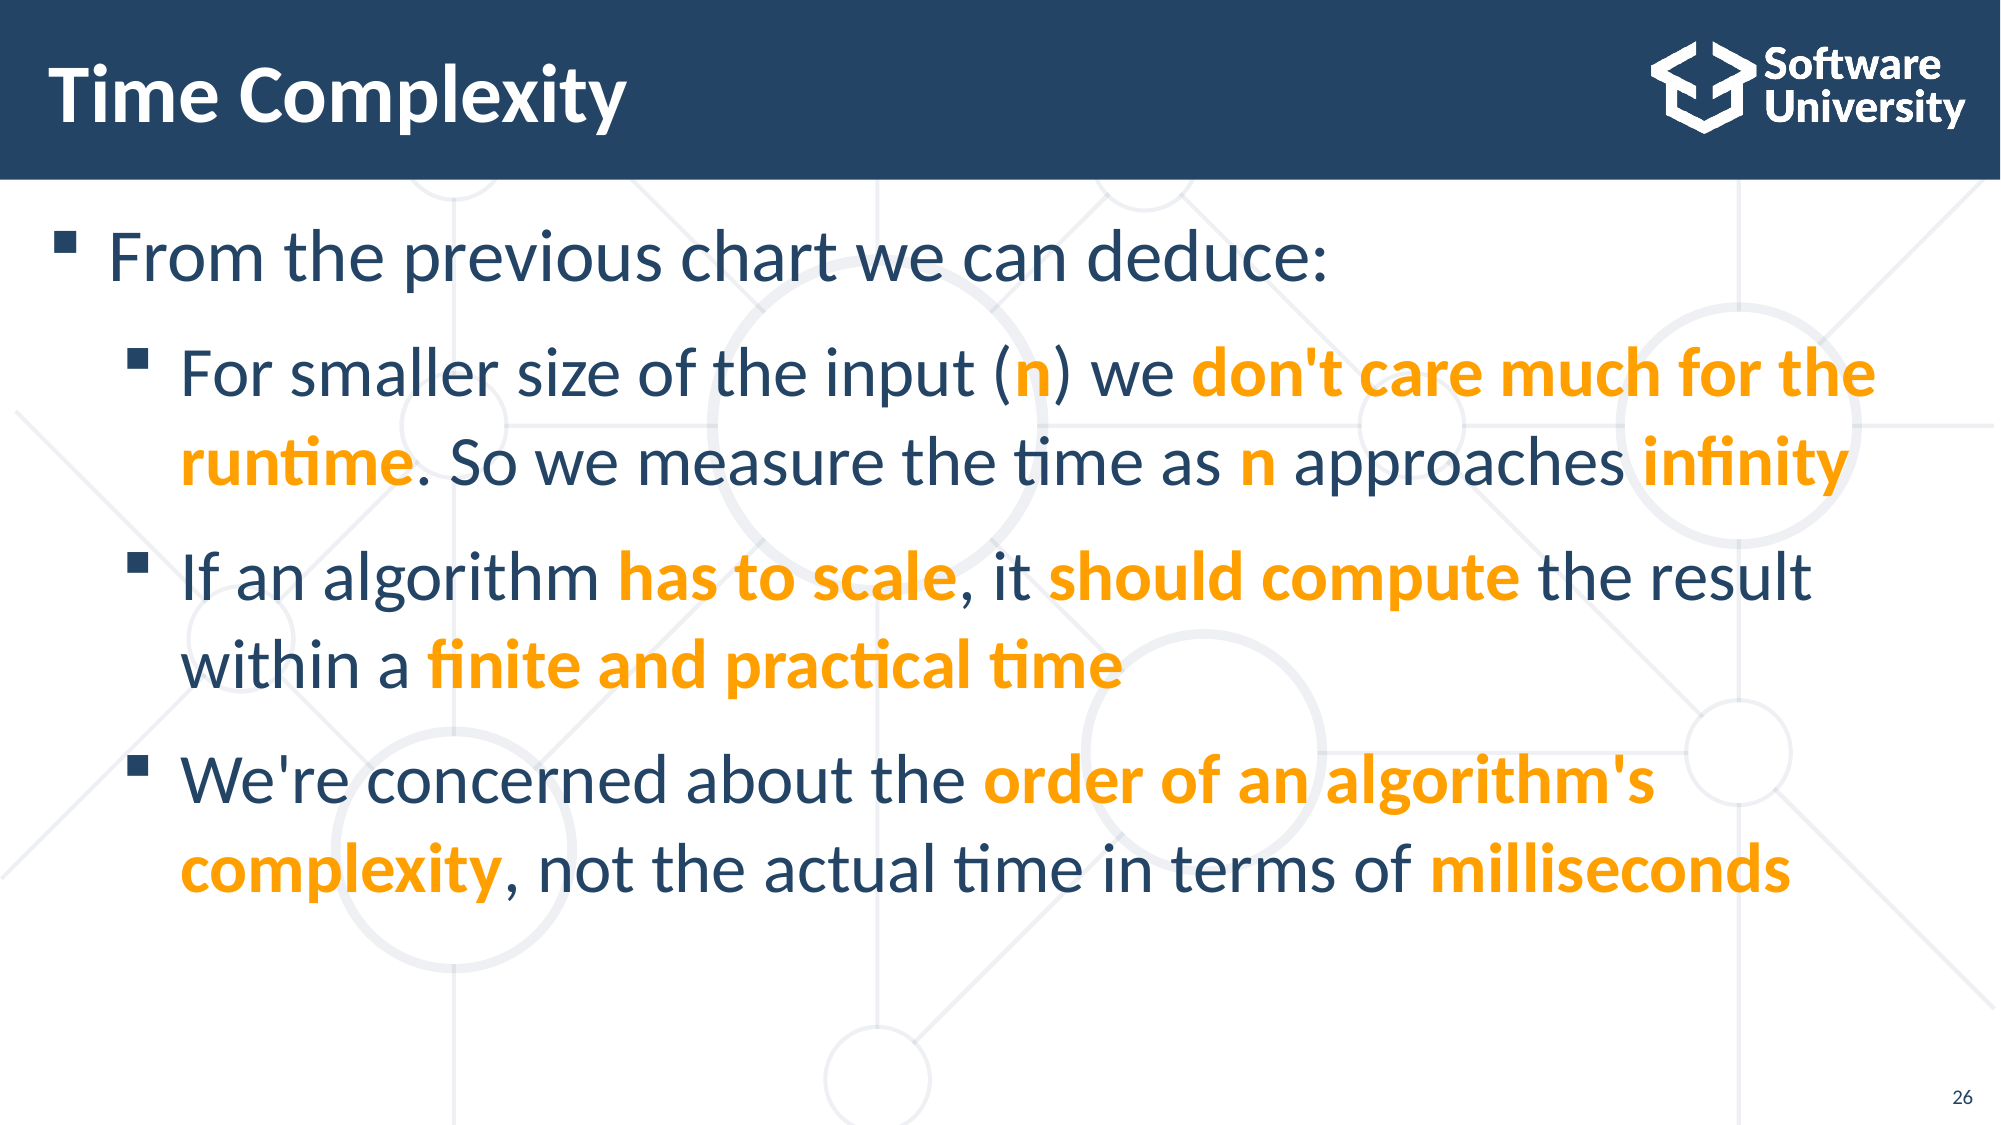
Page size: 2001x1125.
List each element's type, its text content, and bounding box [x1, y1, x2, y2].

title Time Complexity [31, 16, 1625, 162]
slide_number 26 [1927, 1067, 1989, 1117]
list From the previous chart we can deduce: For smaller size of the input (n) we don't care much for the runtime. So we measure the time as n approaches infinity If an algorithm has to scale, it should compute the result within a finite and practical time We're concerned about the order of an algorithm's complexity, not the actual time in terms of milliseconds [31, 196, 1970, 1104]
picture [1651, 41, 1966, 134]
